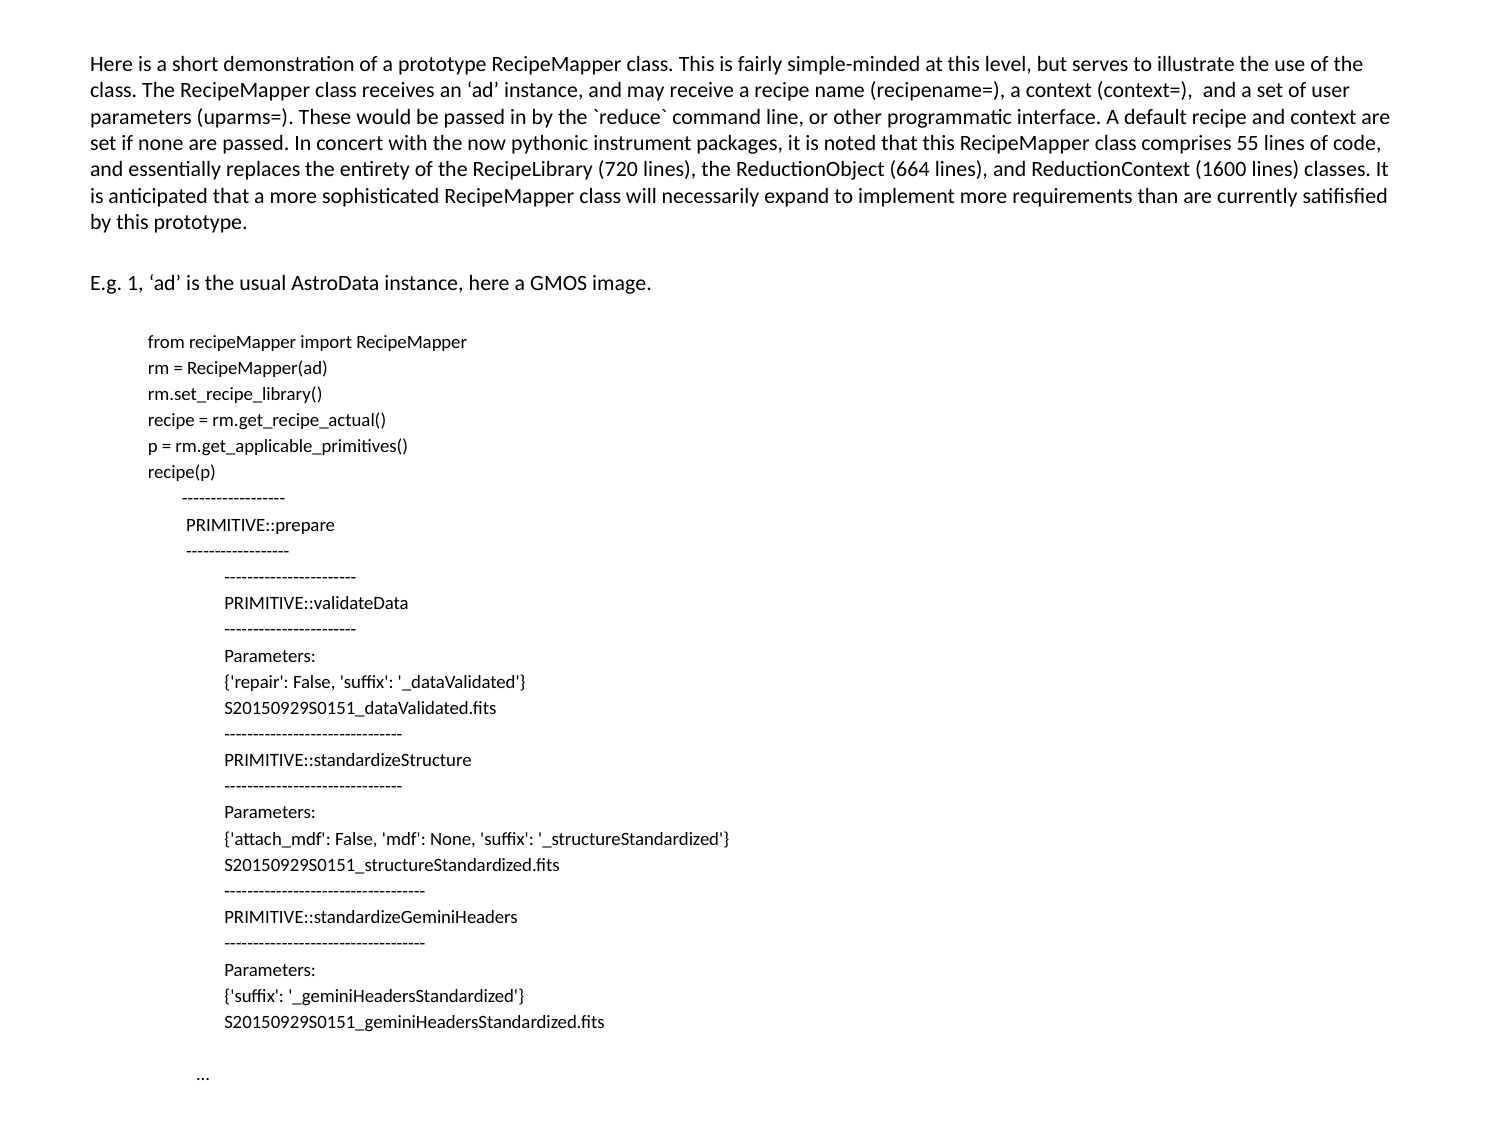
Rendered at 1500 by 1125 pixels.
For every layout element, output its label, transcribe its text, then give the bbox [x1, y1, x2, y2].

list Here is a short demonstration of a prototype RecipeMapper class. This is fairly simple-minded at this level, but serves to illustrate the use of the class. The RecipeMapper class receives an ‘ad’ instance, and may receive a recipe name (recipename=), a context (context=), and a set of user parameters (uparms=). These would be passed in by the `reduce` command line, or other programmatic interface. A default recipe and context are set if none are passed. In concert with the now pythonic instrument packages, it is noted that this RecipeMapper class comprises 55 lines of code, and essentially replaces the entirety of the RecipeLibrary (720 lines), the ReductionObject (664 lines), and ReductionContext (1600 lines) classes. It is anticipated that a more sophisticated RecipeMapper class will necessarily expand to implement more requirements than are currently satifisfied by this prototype. E.g. 1, ‘ad’ is the usual AstroData instance, here a GMOS image. from recipeMapper import RecipeMapper rm = RecipeMapper(ad) rm.set_recipe_library() recipe = rm.get_recipe_actual() p = rm.get_applicable_primitives() recipe(p) ------------------ PRIMITIVE::prepare ------------------ ----------------------- PRIMITIVE::validateData ----------------------- Parameters: {'repair': False, 'suffix': '_dataValidated'} S20150929S0151_dataValidated.fits ------------------------------- PRIMITIVE::standardizeStructure ------------------------------- Parameters: {'attach_mdf': False, 'mdf': None, 'suffix': '_structureStandardized'} S20150929S0151_structureStandardized.fits ----------------------------------- PRIMITIVE::standardizeGeminiHeaders ----------------------------------- Parameters: {'suffix': '_geminiHeadersStandardized'} S20150929S0151_geminiHeadersStandardized.fits ... [75, 42, 1425, 1093]
